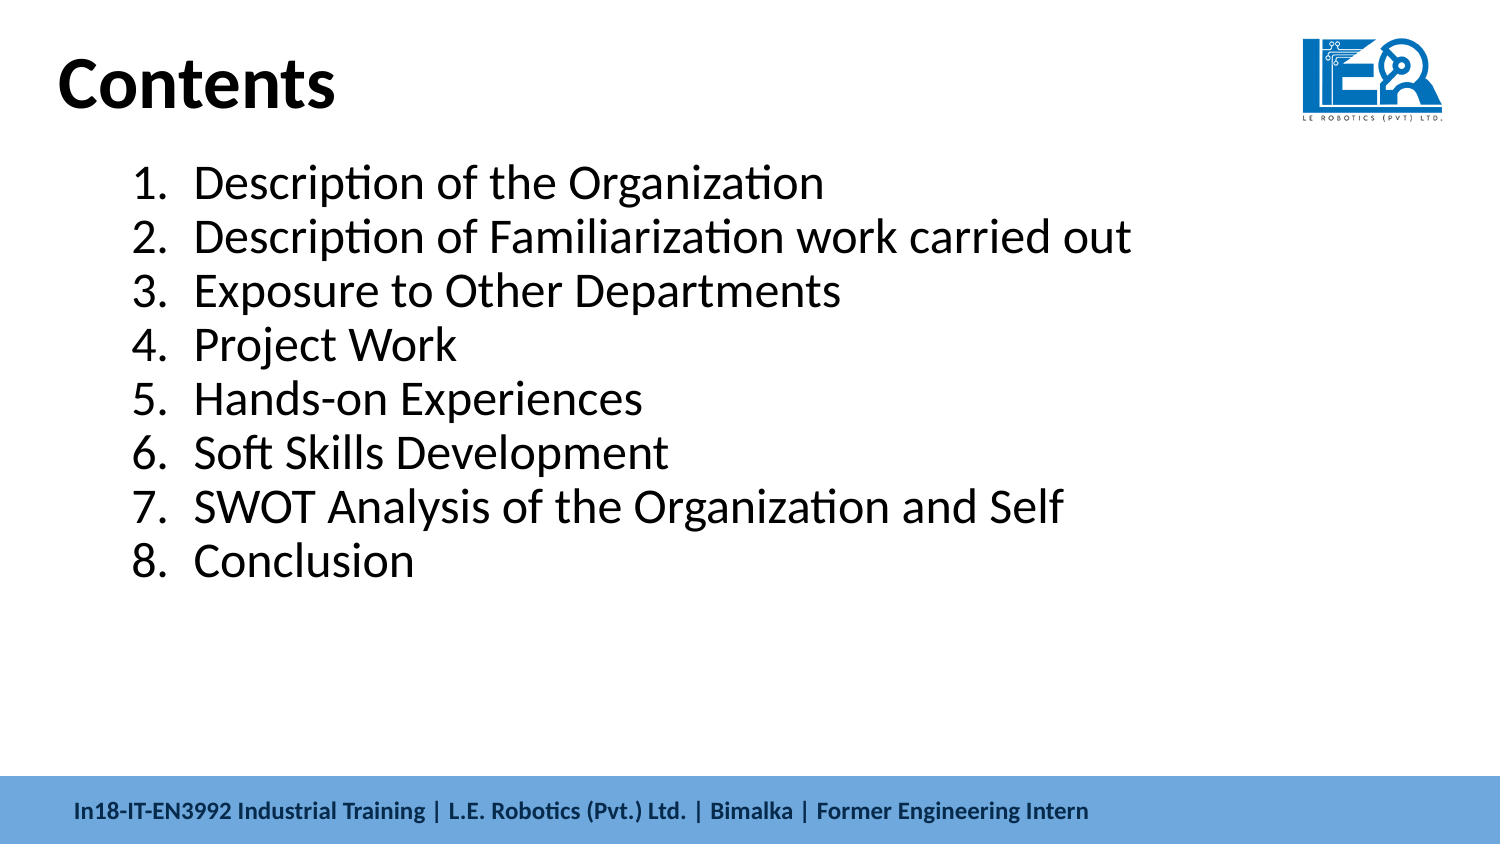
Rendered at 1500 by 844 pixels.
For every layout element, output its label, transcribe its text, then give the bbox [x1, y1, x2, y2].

title Contents [58, 33, 1258, 139]
list Description of the Organization Description of Familiarization work carried out Exposure to Other Departments Project Work Hands-on Experiences Soft Skills Development SWOT Analysis of the Organization and Self Conclusion [118, 156, 1447, 720]
picture [1298, 33, 1447, 124]
